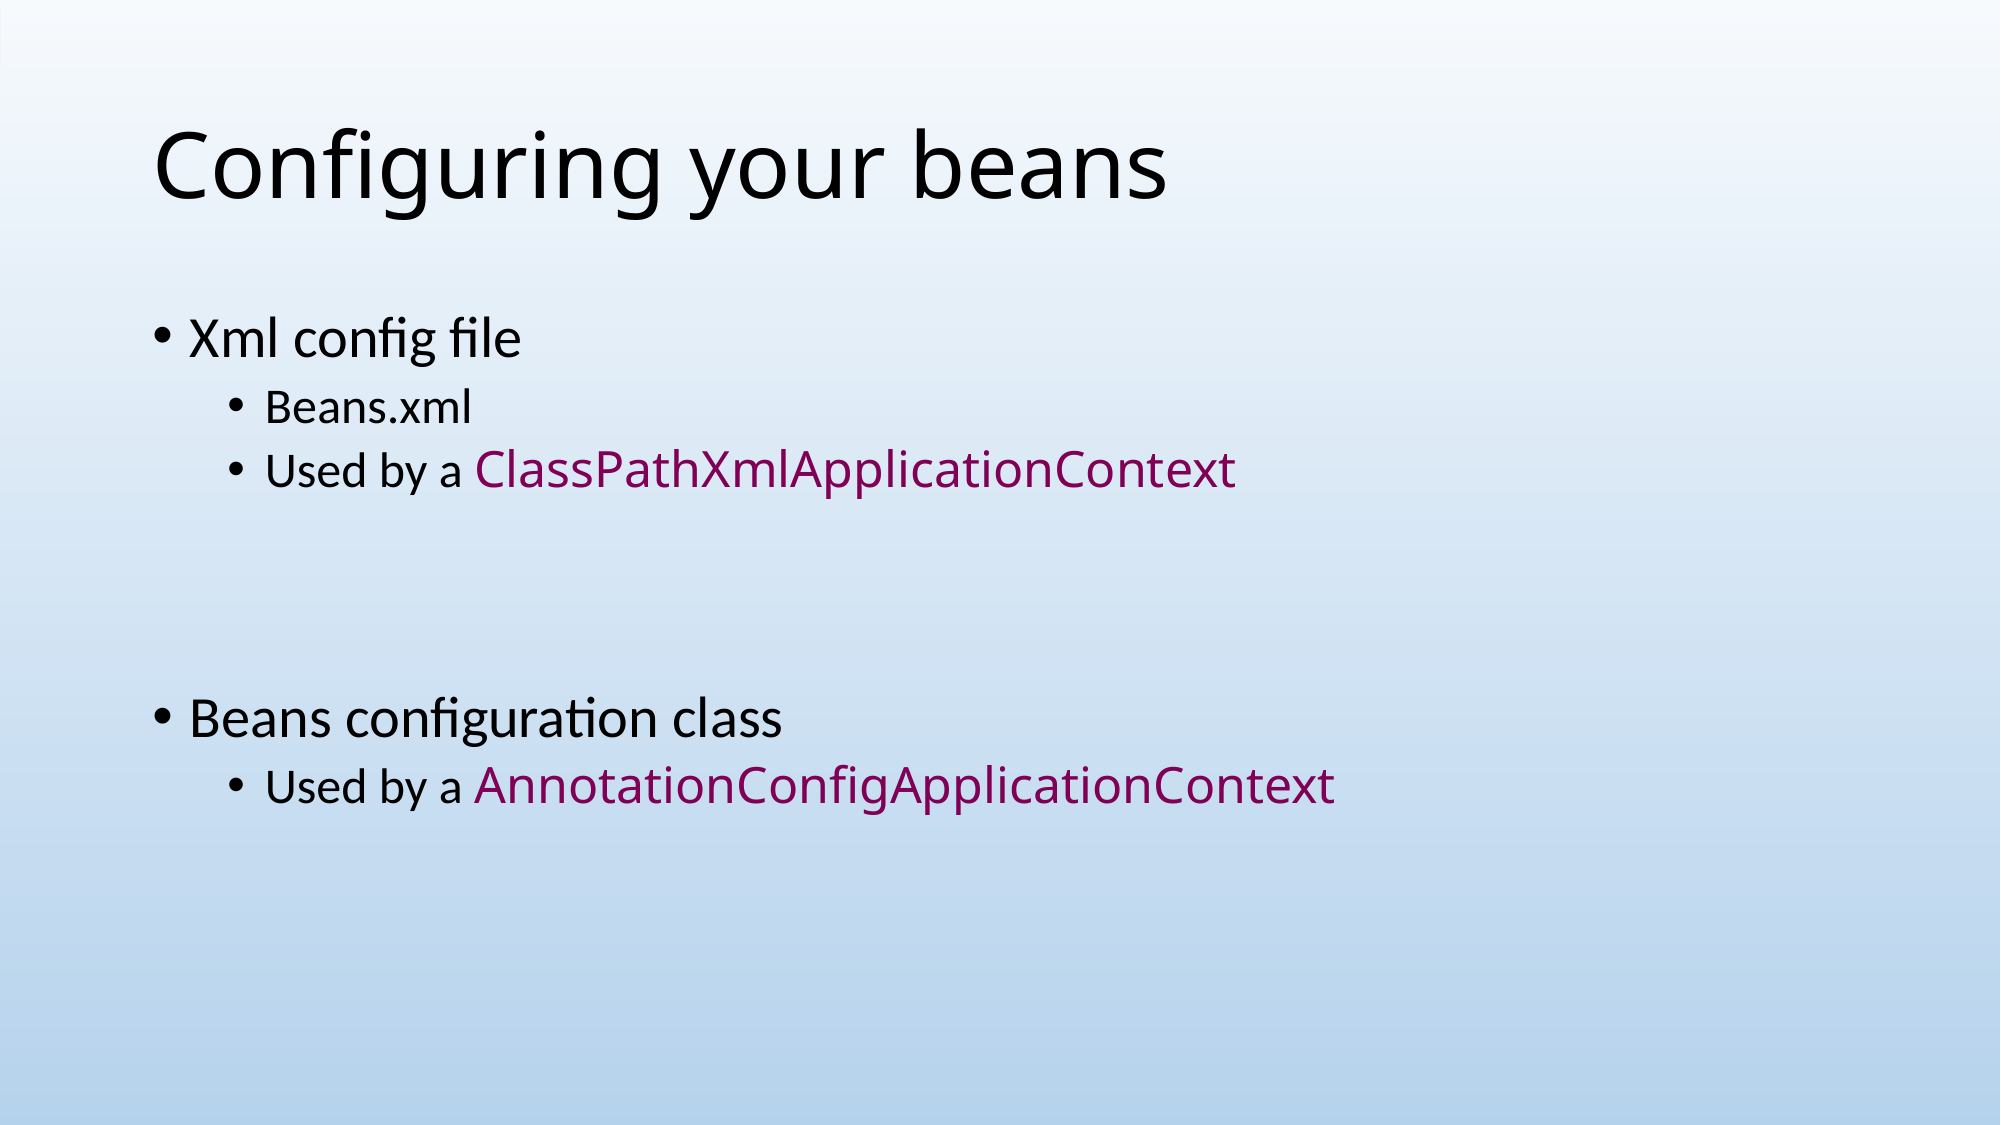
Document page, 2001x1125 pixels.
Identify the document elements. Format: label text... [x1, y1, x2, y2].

title Configuring your beans [137, 59, 1863, 278]
list Xml config file Beans.xml Used by a ClassPathXmlApplicationContext Beans configuration class Used by a AnnotationConfigApplicationContext [137, 299, 1863, 1014]
